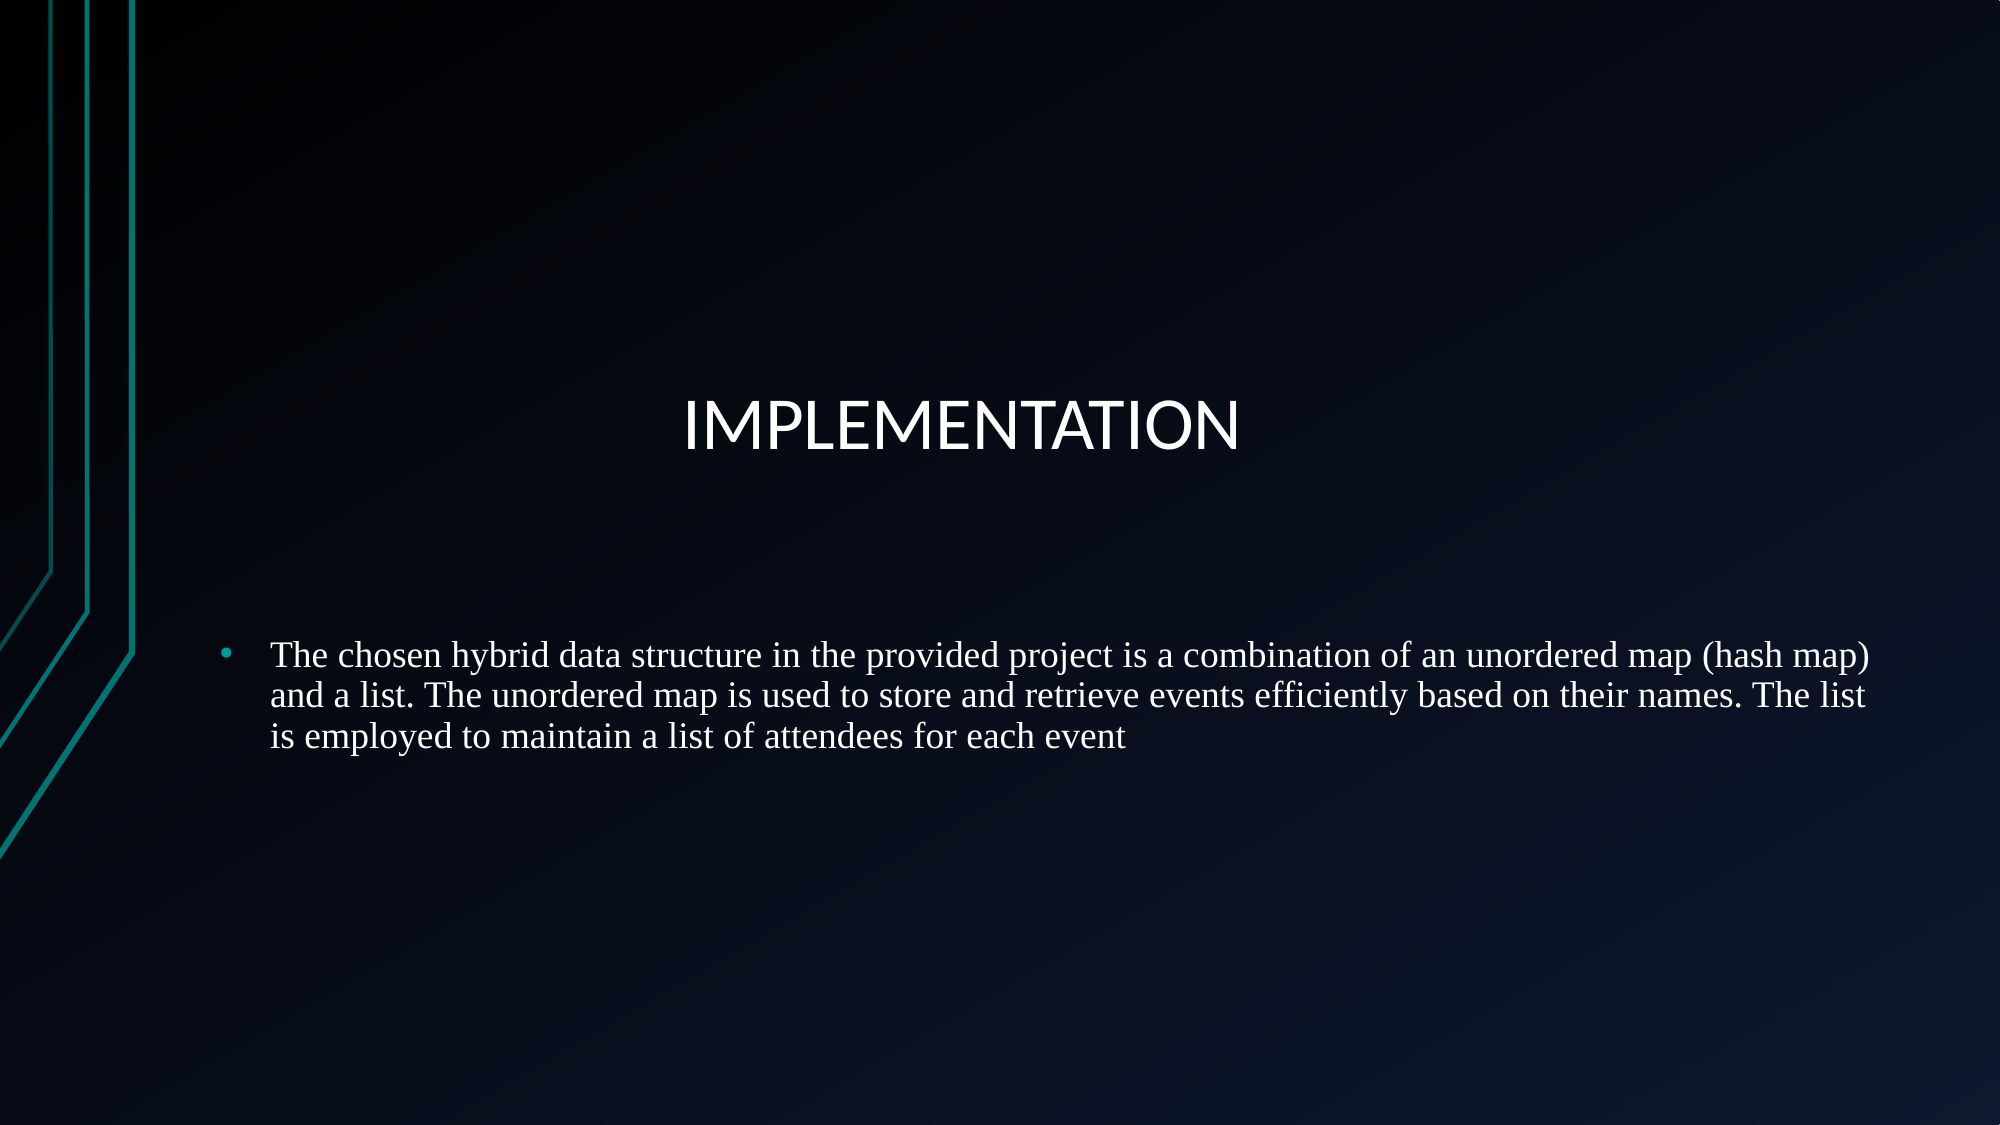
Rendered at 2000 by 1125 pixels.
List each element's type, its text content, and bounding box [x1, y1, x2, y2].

title IMPLEMENTATION [212, 275, 1875, 476]
list The chosen hybrid data structure in the provided project is a combination of an unordered map (hash map) and a list. The unordered map is used to store and retrieve events efficiently based on their names. The list is employed to maintain a list of attendees for each event [199, 624, 1900, 850]
